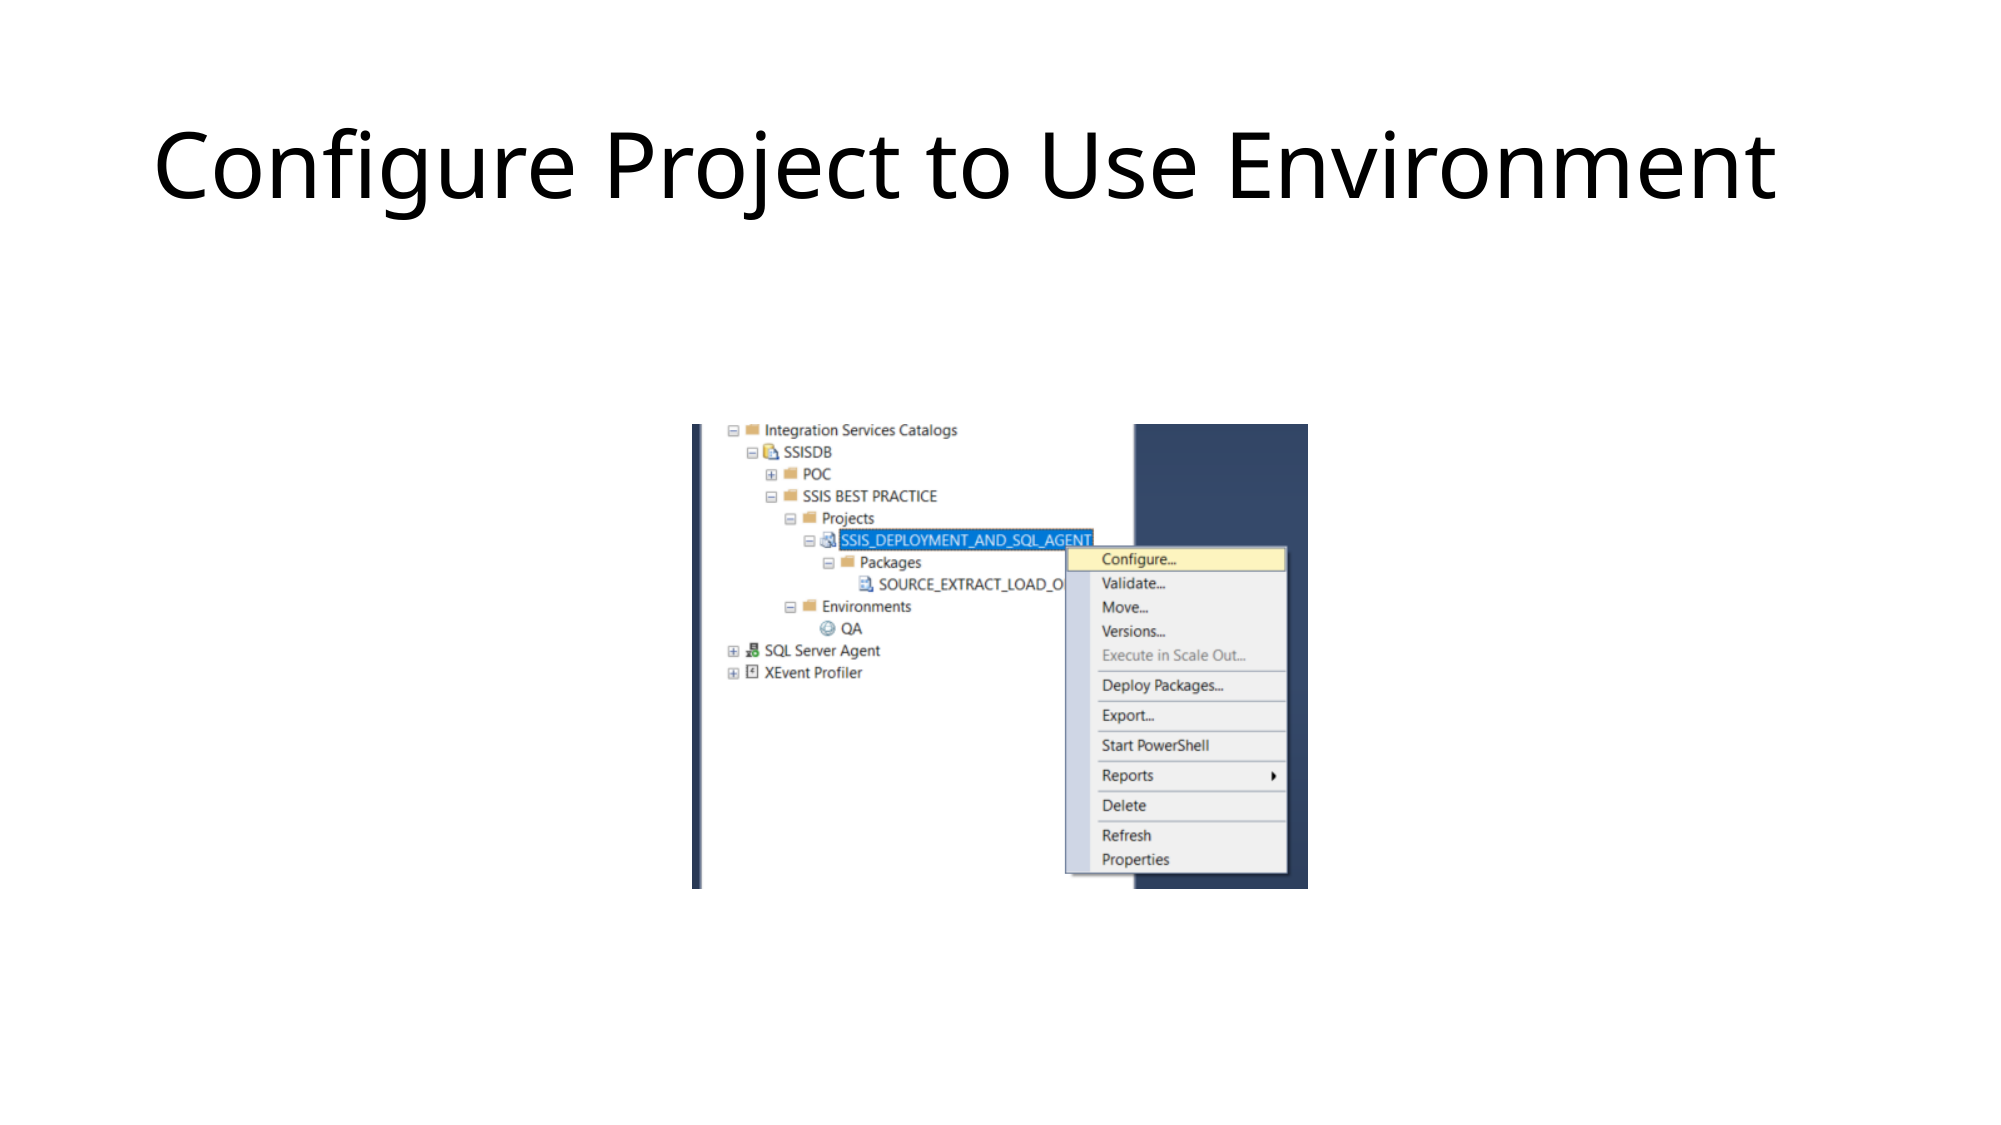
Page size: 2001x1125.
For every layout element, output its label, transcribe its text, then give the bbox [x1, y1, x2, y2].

title Configure Project to Use Environment [137, 59, 1863, 278]
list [692, 424, 1308, 889]
